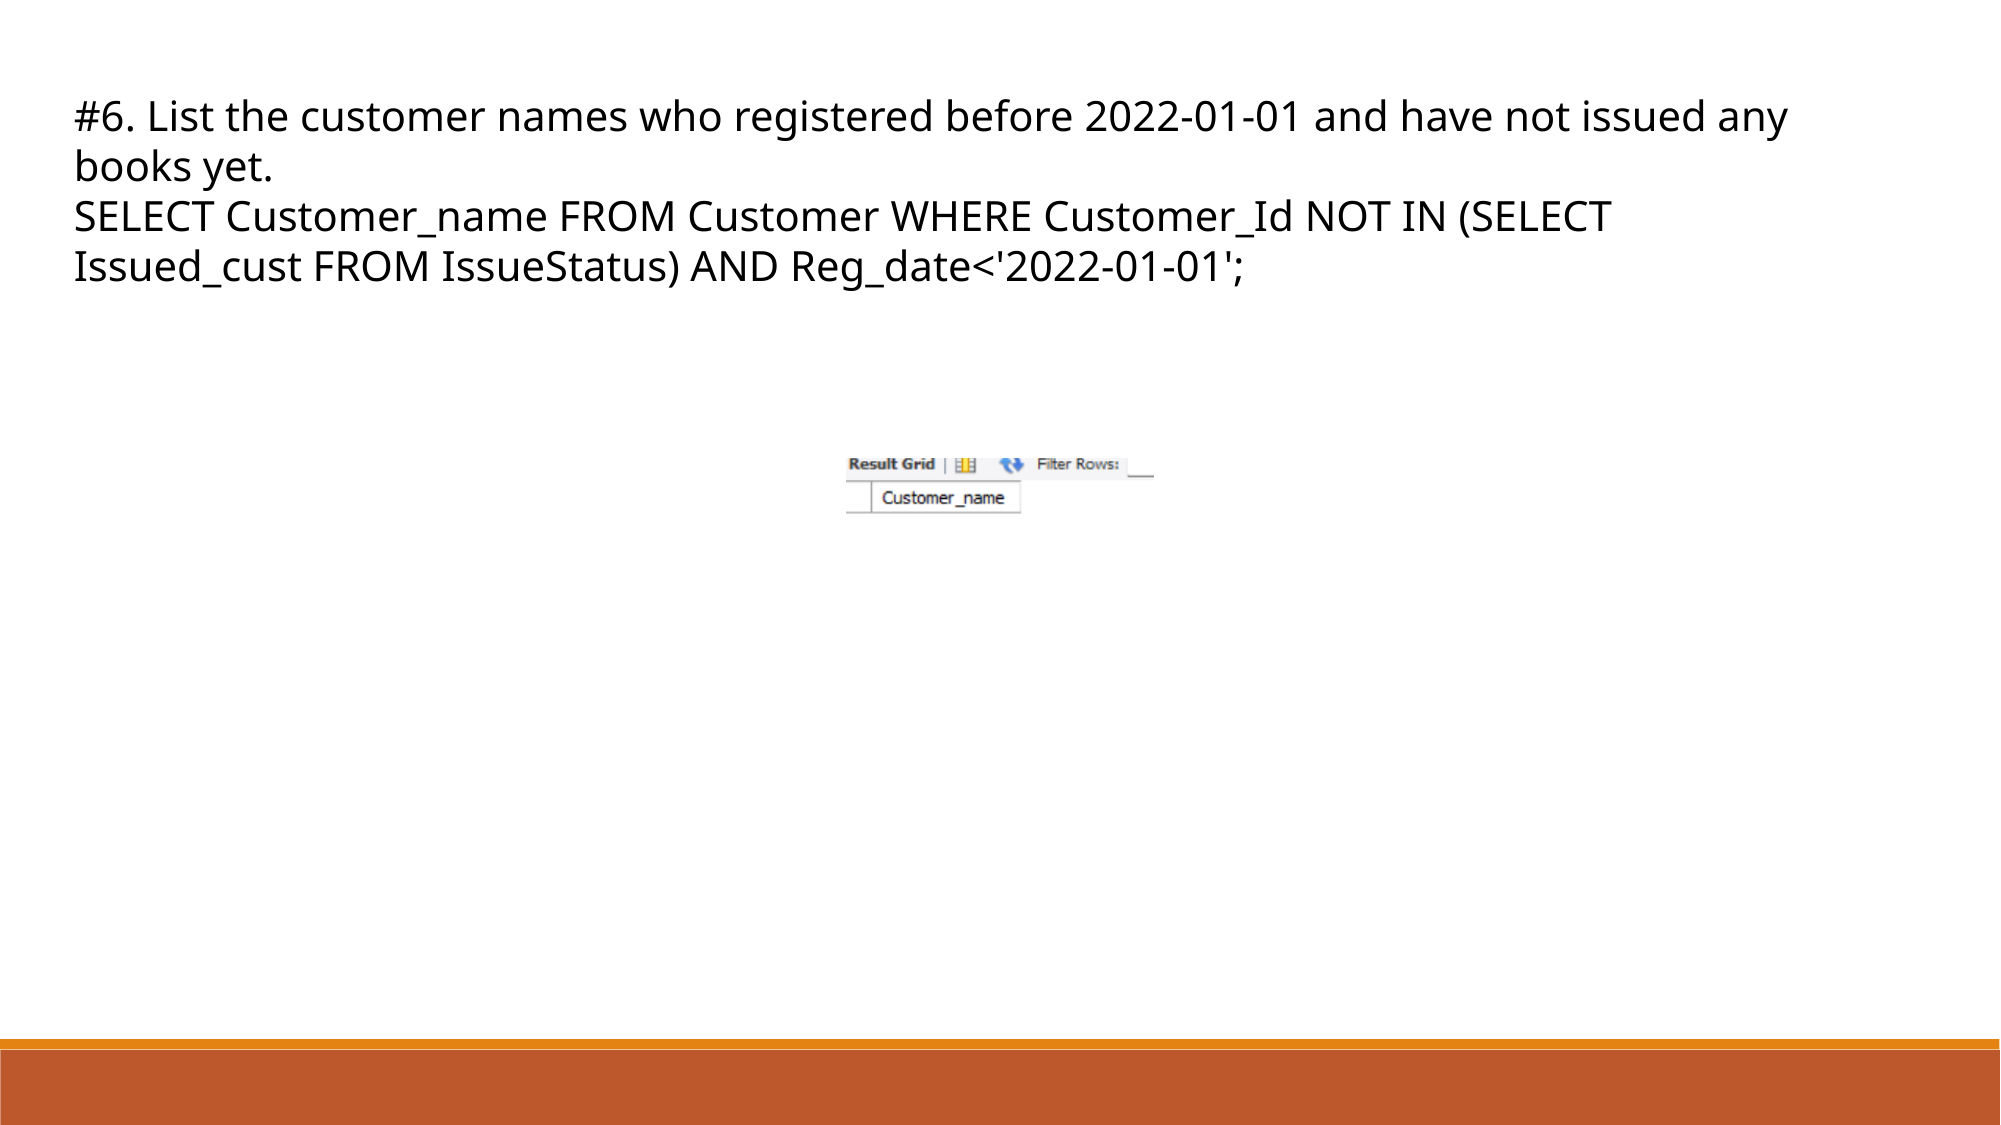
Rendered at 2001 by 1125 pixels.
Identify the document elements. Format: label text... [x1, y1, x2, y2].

text_box #6. List the customer names who registered before 2022-01-01 and have not issued any books yet. SELECT Customer_name FROM Customer WHERE Customer_Id NOT IN (SELECT Issued_cust FROM IssueStatus) AND Reg_date<'2022-01-01'; [58, 82, 1817, 298]
picture [845, 458, 1155, 667]
